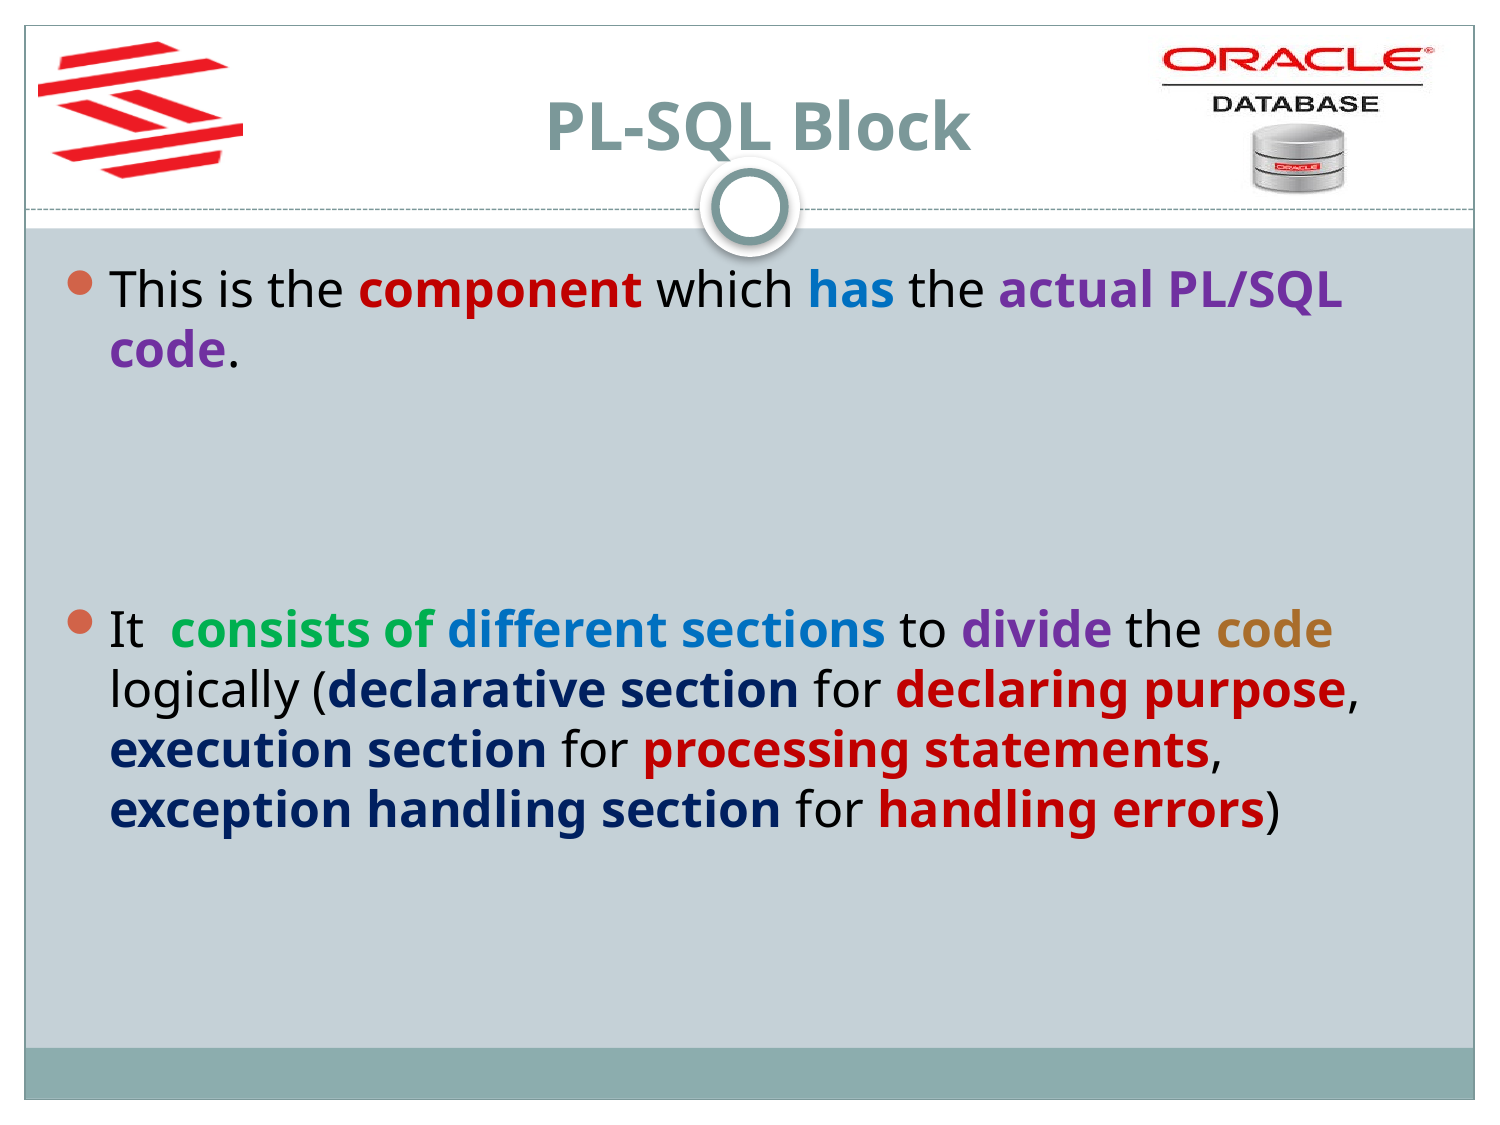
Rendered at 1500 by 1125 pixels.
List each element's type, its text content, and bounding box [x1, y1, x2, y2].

picture [1148, 34, 1453, 200]
title PL-SQL Block [248, 46, 1141, 172]
list This is the component which has the actual PL/SQL code. It consists of different sections to divide the code logically (declarative section for declaring purpose, execution section for processing statements, exception handling section for handling errors) [49, 250, 1445, 1047]
picture [37, 40, 243, 185]
